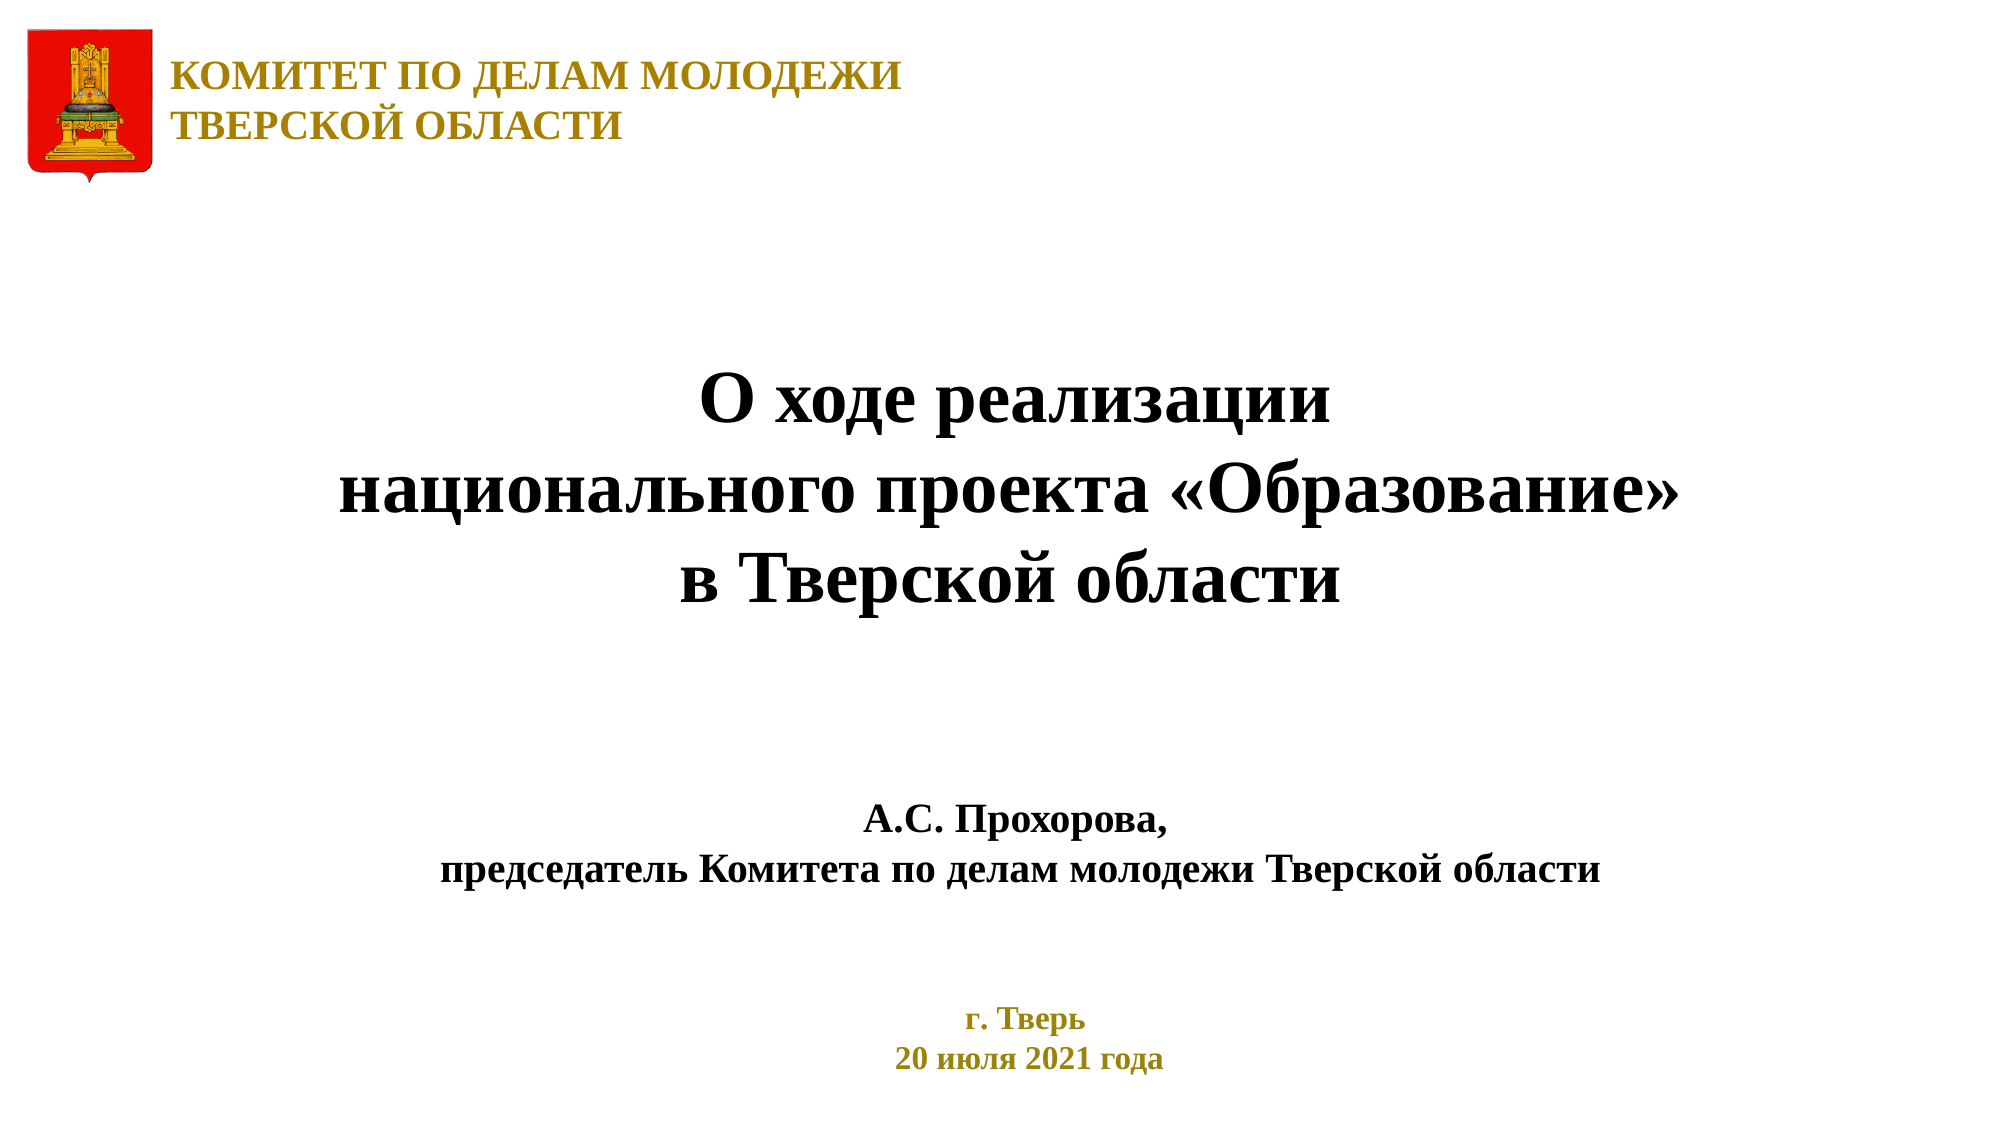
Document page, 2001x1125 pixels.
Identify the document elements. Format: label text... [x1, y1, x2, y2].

text_box А.С. Прохорова, председатель Комитета по делам молодежи Тверской области [150, 783, 1892, 898]
text_box КОМИТЕТ ПО ДЕЛАМ МОЛОДЕЖИ ТВЕРСКОЙ ОБЛАСТИ [161, 40, 1896, 173]
picture [24, 21, 161, 191]
text_box О ходе реализации национального проекта «Образование» в Тверской области [140, 296, 1882, 625]
text_box г. Тверь 20 июля 2021 года [478, 989, 1573, 1084]
